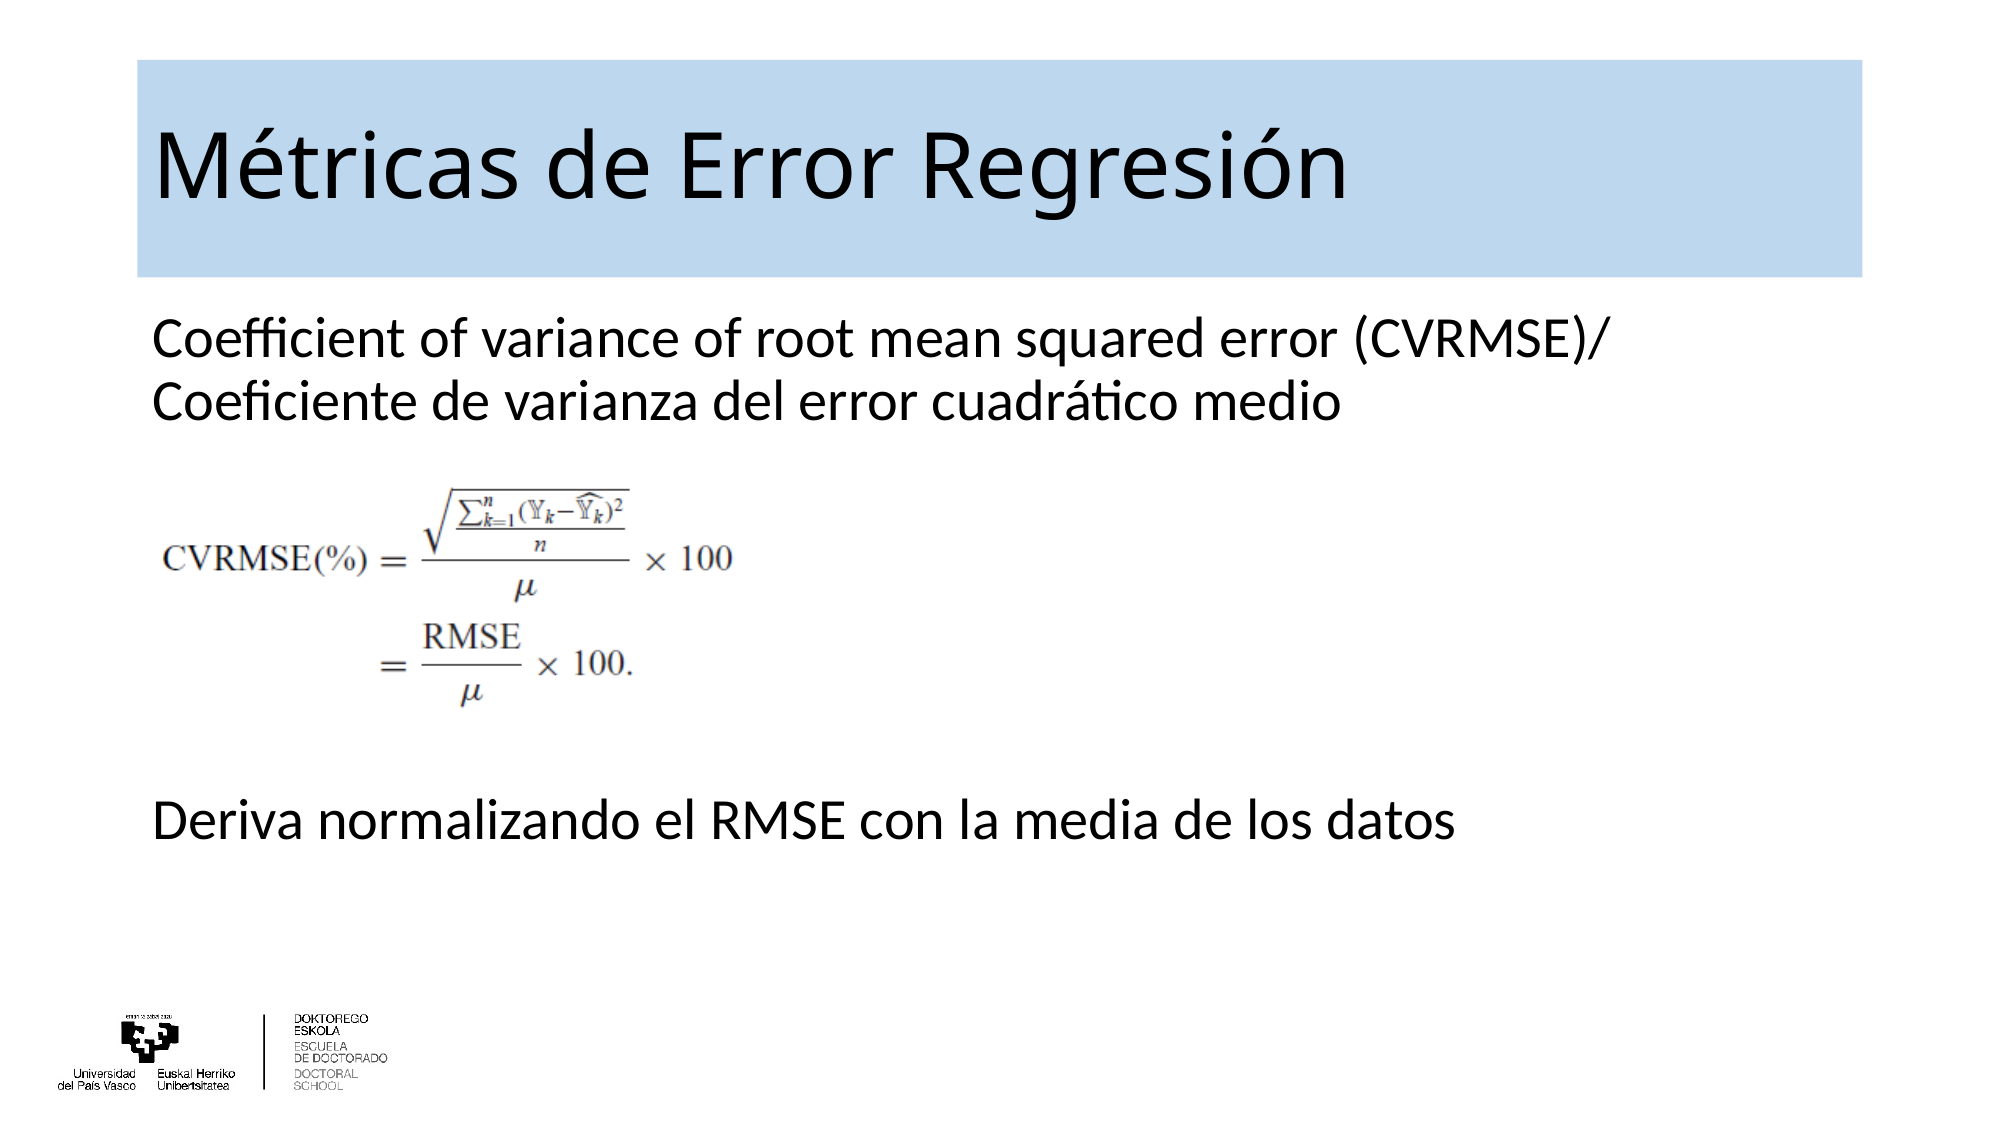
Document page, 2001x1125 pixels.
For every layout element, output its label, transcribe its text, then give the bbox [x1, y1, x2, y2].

list Coefficient of variance of root mean squared error (CVRMSE)/ Coeficiente de varianza del error cuadrático medio Deriva normalizando el RMSE con la media de los datos [137, 299, 1863, 958]
title Métricas de Error Regresión [137, 59, 1863, 278]
picture [48, 979, 402, 1125]
picture [137, 468, 763, 716]
